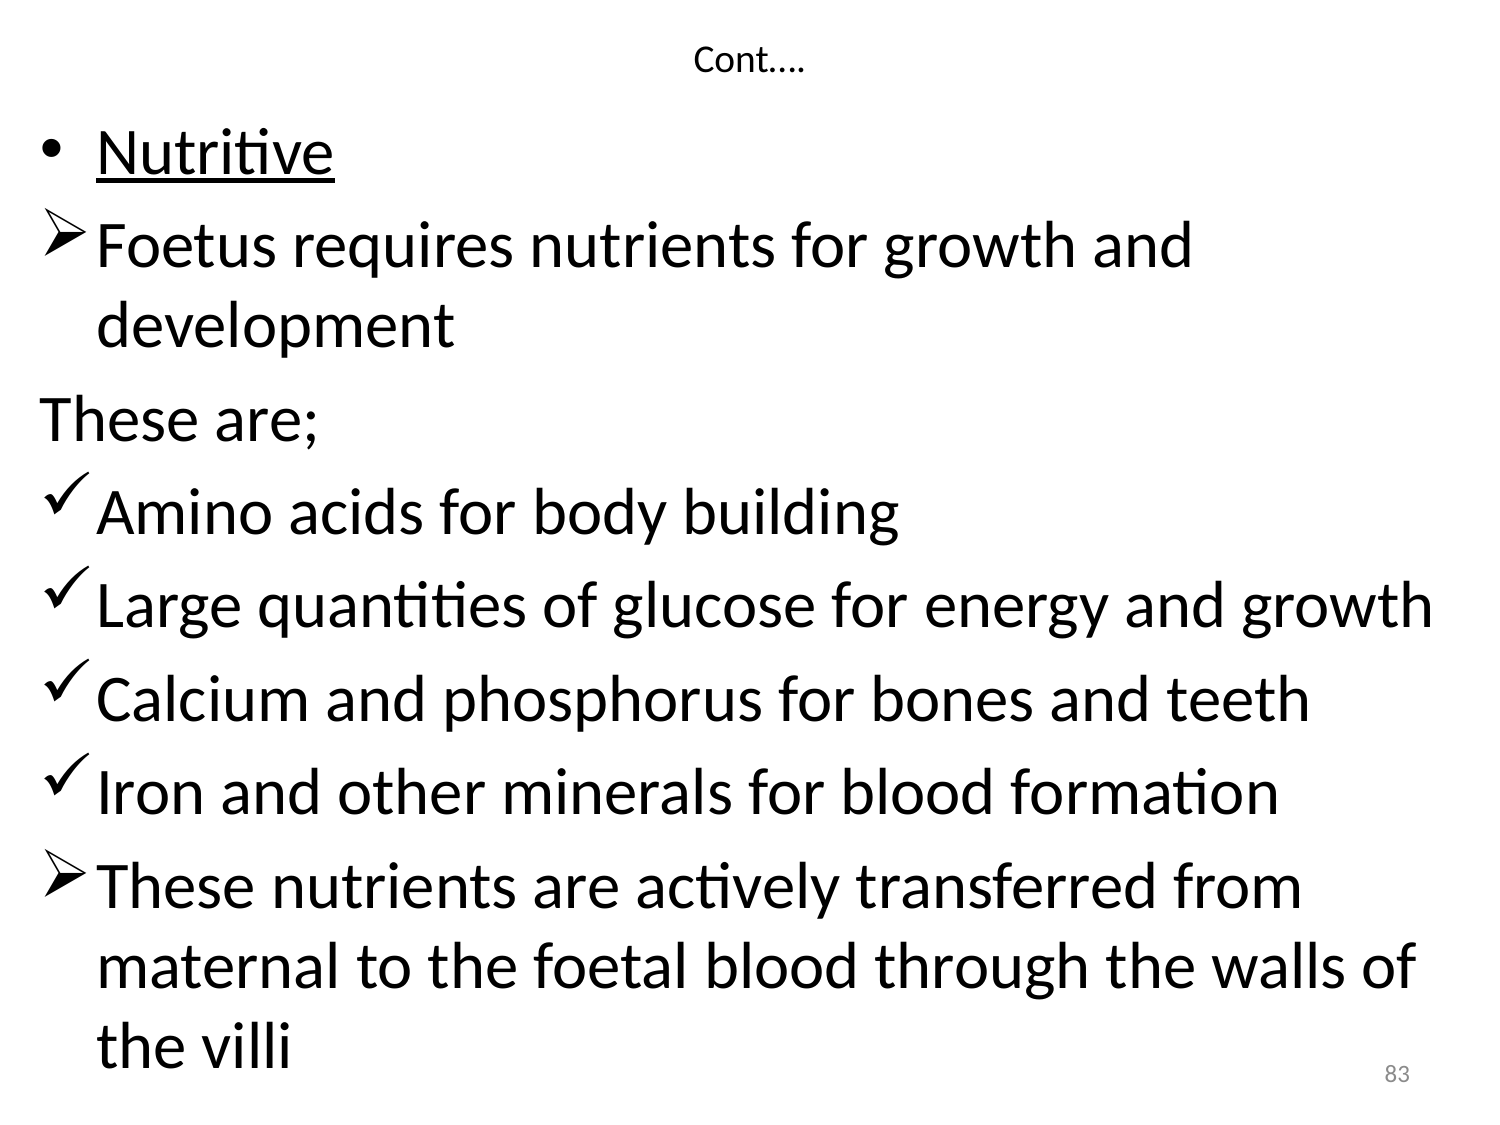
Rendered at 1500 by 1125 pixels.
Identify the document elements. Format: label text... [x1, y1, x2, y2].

slide_number 83 [1074, 1042, 1425, 1103]
title Cont…. [75, 24, 1425, 88]
list Nutritive Foetus requires nutrients for growth and development These are; Amino acids for body building Large quantities of glucose for energy and growth Calcium and phosphorus for bones and teeth Iron and other minerals for blood formation These nutrients are actively transferred from maternal to the foetal blood through the walls of the villi [24, 99, 1475, 1100]
